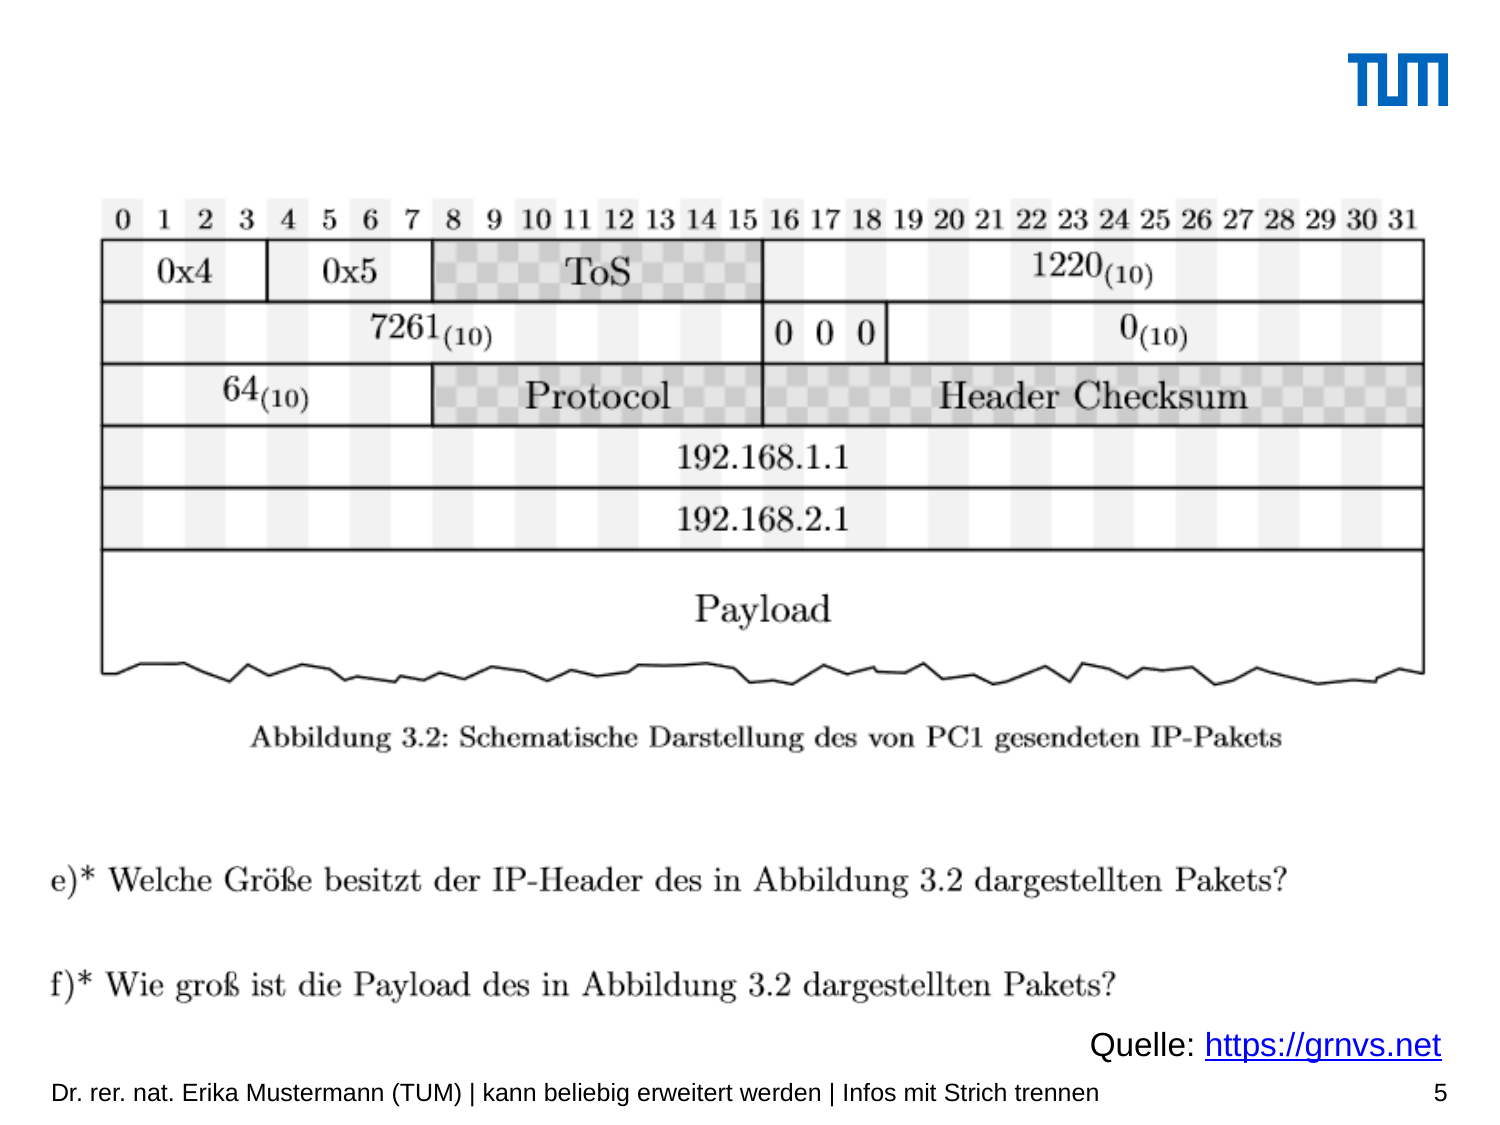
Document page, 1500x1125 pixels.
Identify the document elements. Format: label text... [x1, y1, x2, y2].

picture [8, 932, 1188, 1032]
footer Dr. rer. nat. Erika Mustermann (TUM) | kann beliebig erweitert werden | Infos mit Strich trennen [51, 1061, 1112, 1122]
slide_number 5 [1112, 1064, 1448, 1122]
picture [17, 162, 1500, 927]
text_box Quelle: https://grnvs.net [1090, 1017, 1448, 1064]
